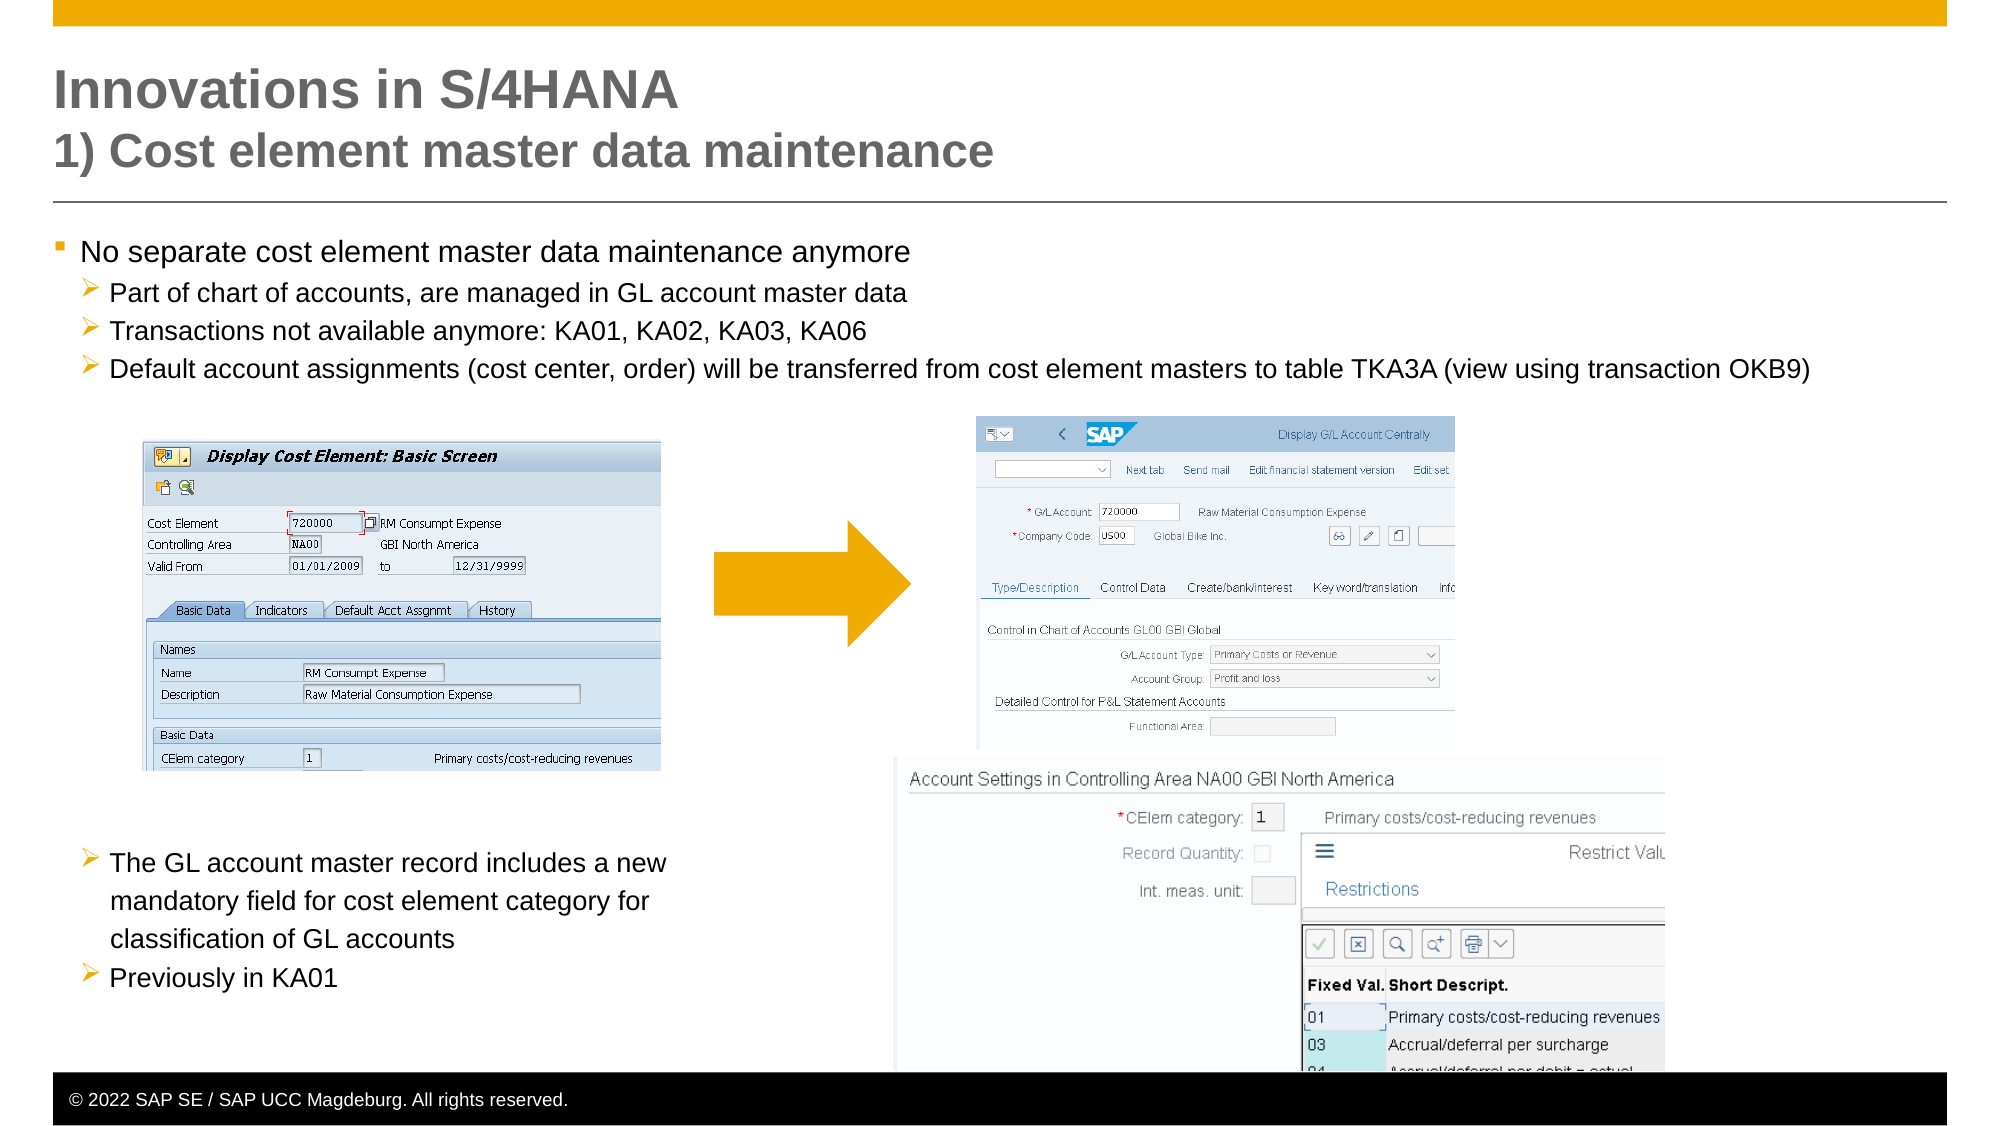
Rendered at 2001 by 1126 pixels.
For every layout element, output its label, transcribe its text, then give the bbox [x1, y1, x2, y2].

picture [142, 438, 661, 771]
text_box [714, 520, 912, 648]
picture [893, 757, 1665, 1071]
title Innovations in S/4HANA 1) Cost element master data maintenance [53, 53, 1947, 178]
picture [975, 416, 1455, 750]
list No separate cost element master data maintenance anymore Part of chart of accounts, are managed in GL account master data Transactions not available anymore: KA01, KA02, KA03, KA06 Default account assignments (cost center, order) will be transferred from cost element masters to table TKA3A (view using transaction OKB9) The GL account master record includes a new mandatory field for cost element category for classification of GL accounts Previously in KA01 [53, 232, 1947, 998]
